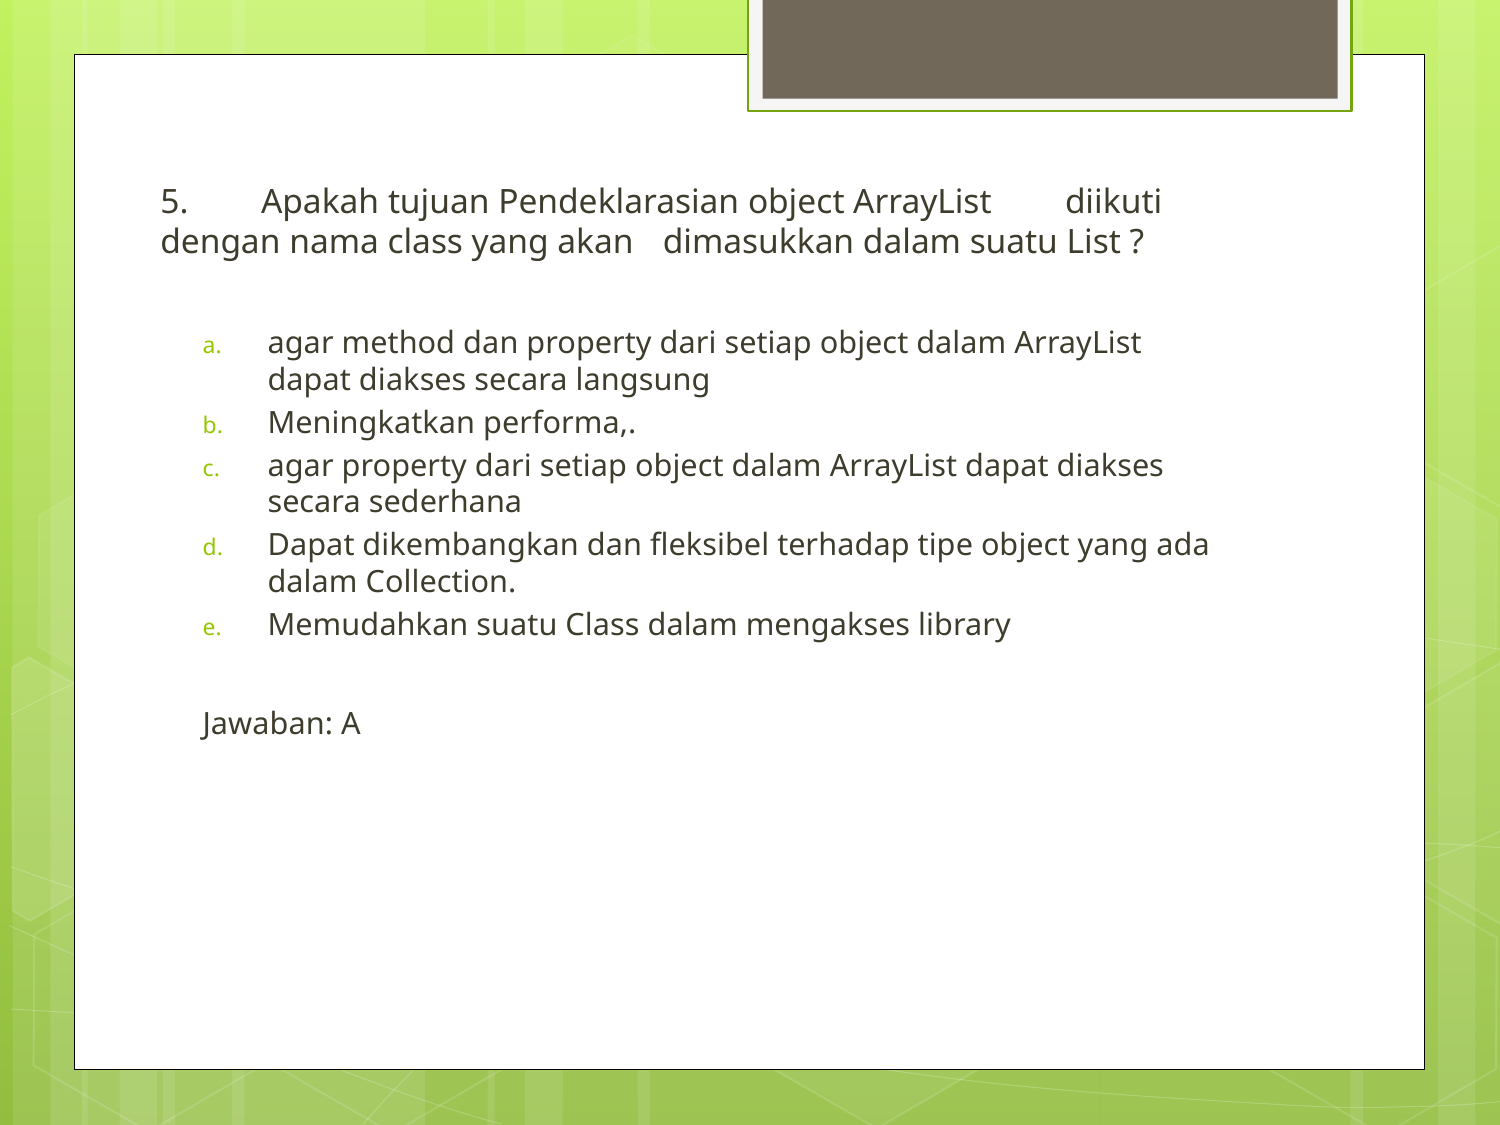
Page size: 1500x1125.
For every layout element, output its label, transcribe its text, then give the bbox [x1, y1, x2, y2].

list 5. Apakah tujuan Pendeklarasian object ArrayList diikuti dengan nama class yang akan dimasukkan dalam suatu List ? agar method dan property dari setiap object dalam ArrayList dapat diakses secara langsung Meningkatkan performa,. agar property dari setiap object dalam ArrayList dapat diakses secara sederhana Dapat dikembangkan dan fleksibel terhadap tipe object yang ada dalam Collection. Memudahkan suatu Class dalam mengakses library Jawaban: A [135, 172, 1248, 749]
